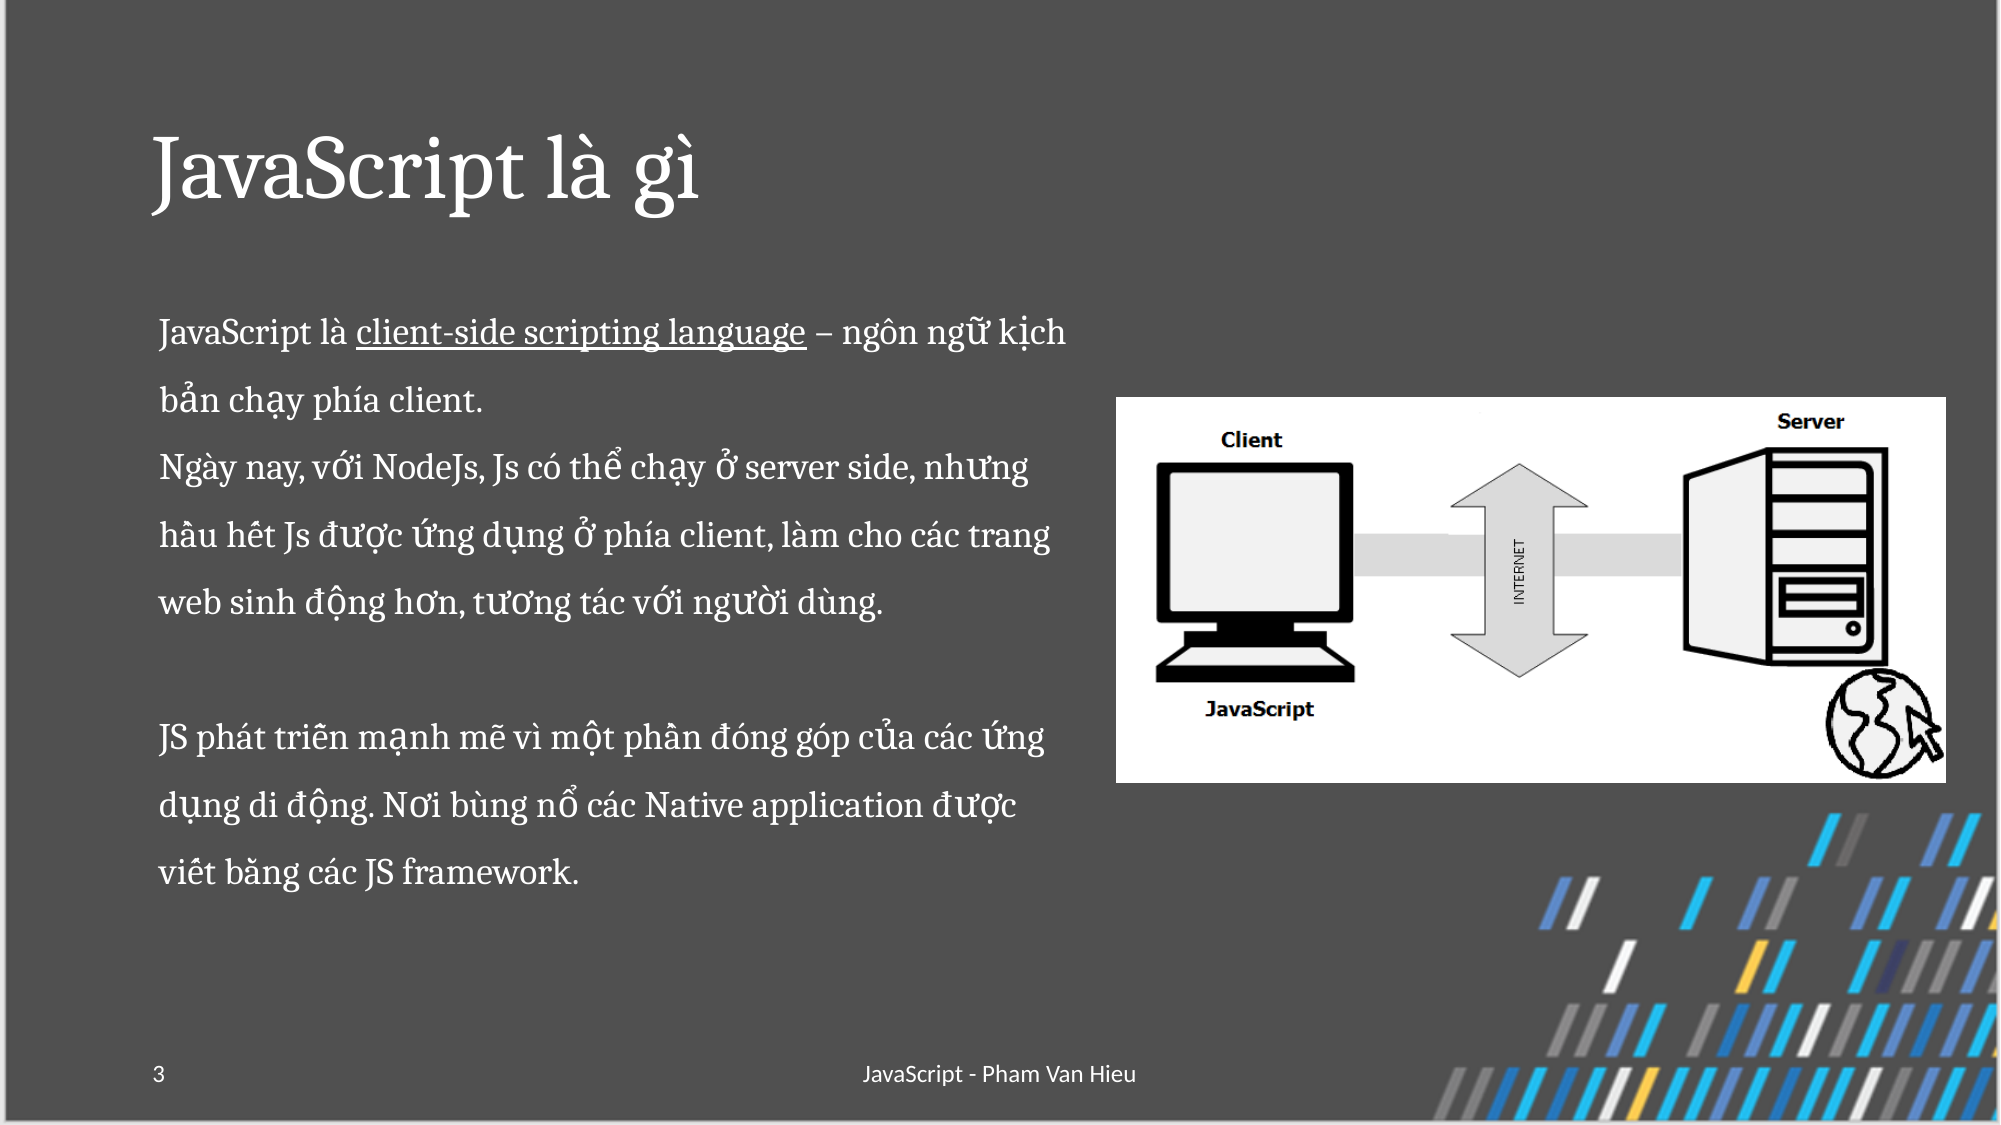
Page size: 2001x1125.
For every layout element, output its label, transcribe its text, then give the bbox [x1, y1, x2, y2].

slide_number 3 [137, 1042, 588, 1103]
title JavaScript là gì [137, 59, 1863, 278]
picture [0, 0, 2001, 1125]
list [1116, 397, 1946, 783]
footer JavaScript - Pham Van Hieu [662, 1042, 1338, 1103]
text_box JavaScript là client-side scripting language – ngôn ngữ kịch bản chạy phía client. Ngày nay, với NodeJs, Js có thể chạy ở server side, nhưng hầu hết Js được ứng dụng ở phía client, làm cho các trang web sinh động hơn, tương tác với người dùng. JS phát triễn mạnh mẽ vì một phần đóng góp của các ứng dụng di động. Nơi bùng nổ các Native application được viết bằng các JS framework. [144, 277, 1090, 1066]
